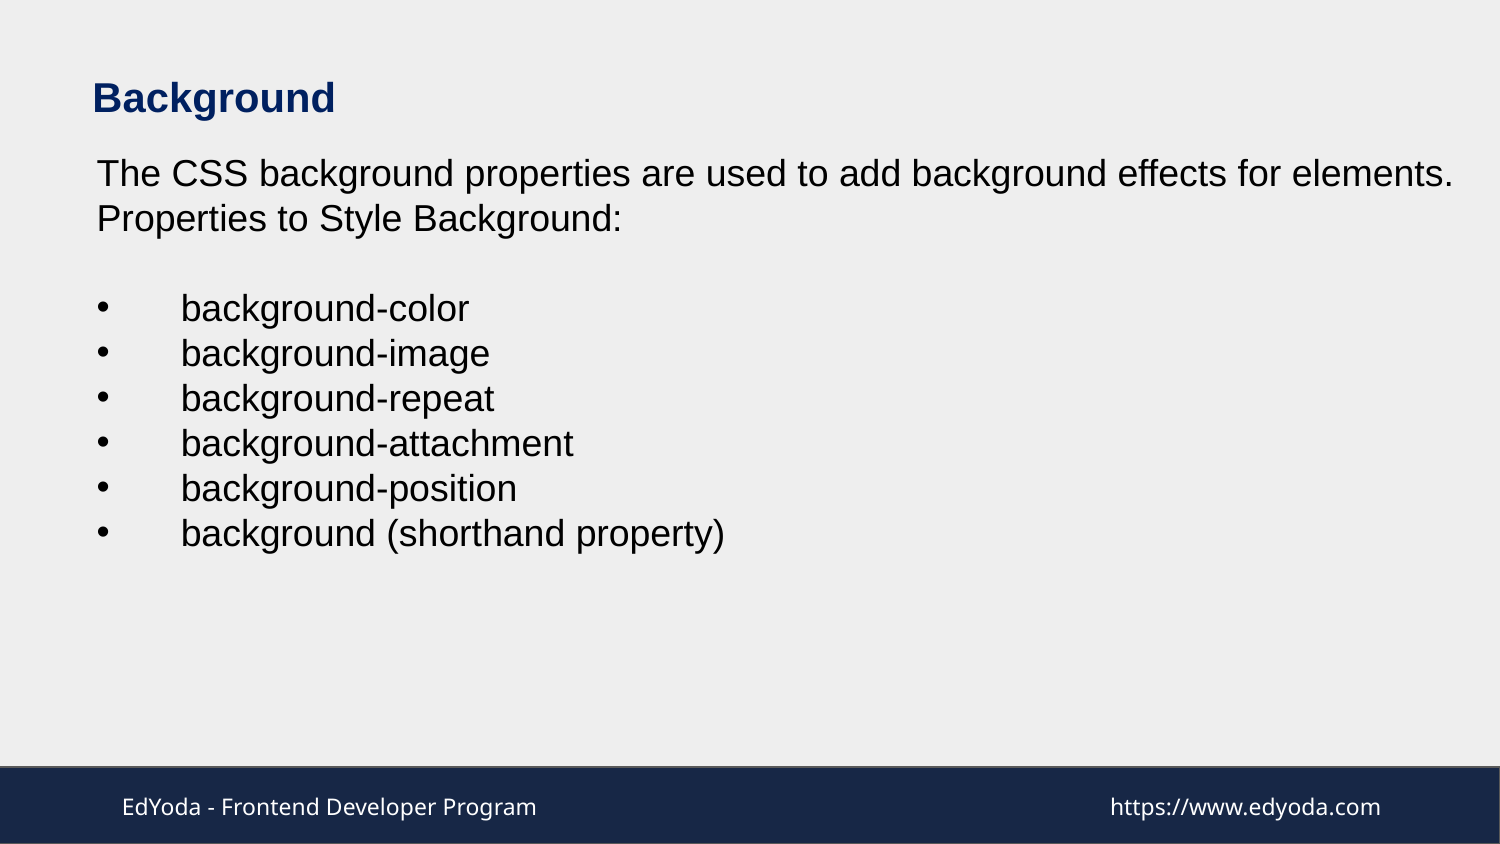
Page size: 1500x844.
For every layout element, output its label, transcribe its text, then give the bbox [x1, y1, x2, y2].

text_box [106, 776, 1398, 834]
title Background [77, 56, 1476, 151]
text_box [0, 767, 1500, 844]
text_box The CSS background properties are used to add background effects for elements. Properties to Style Background: background-color background-image background-repeat background-attachment background-position background (shorthand property) [81, 141, 1471, 652]
